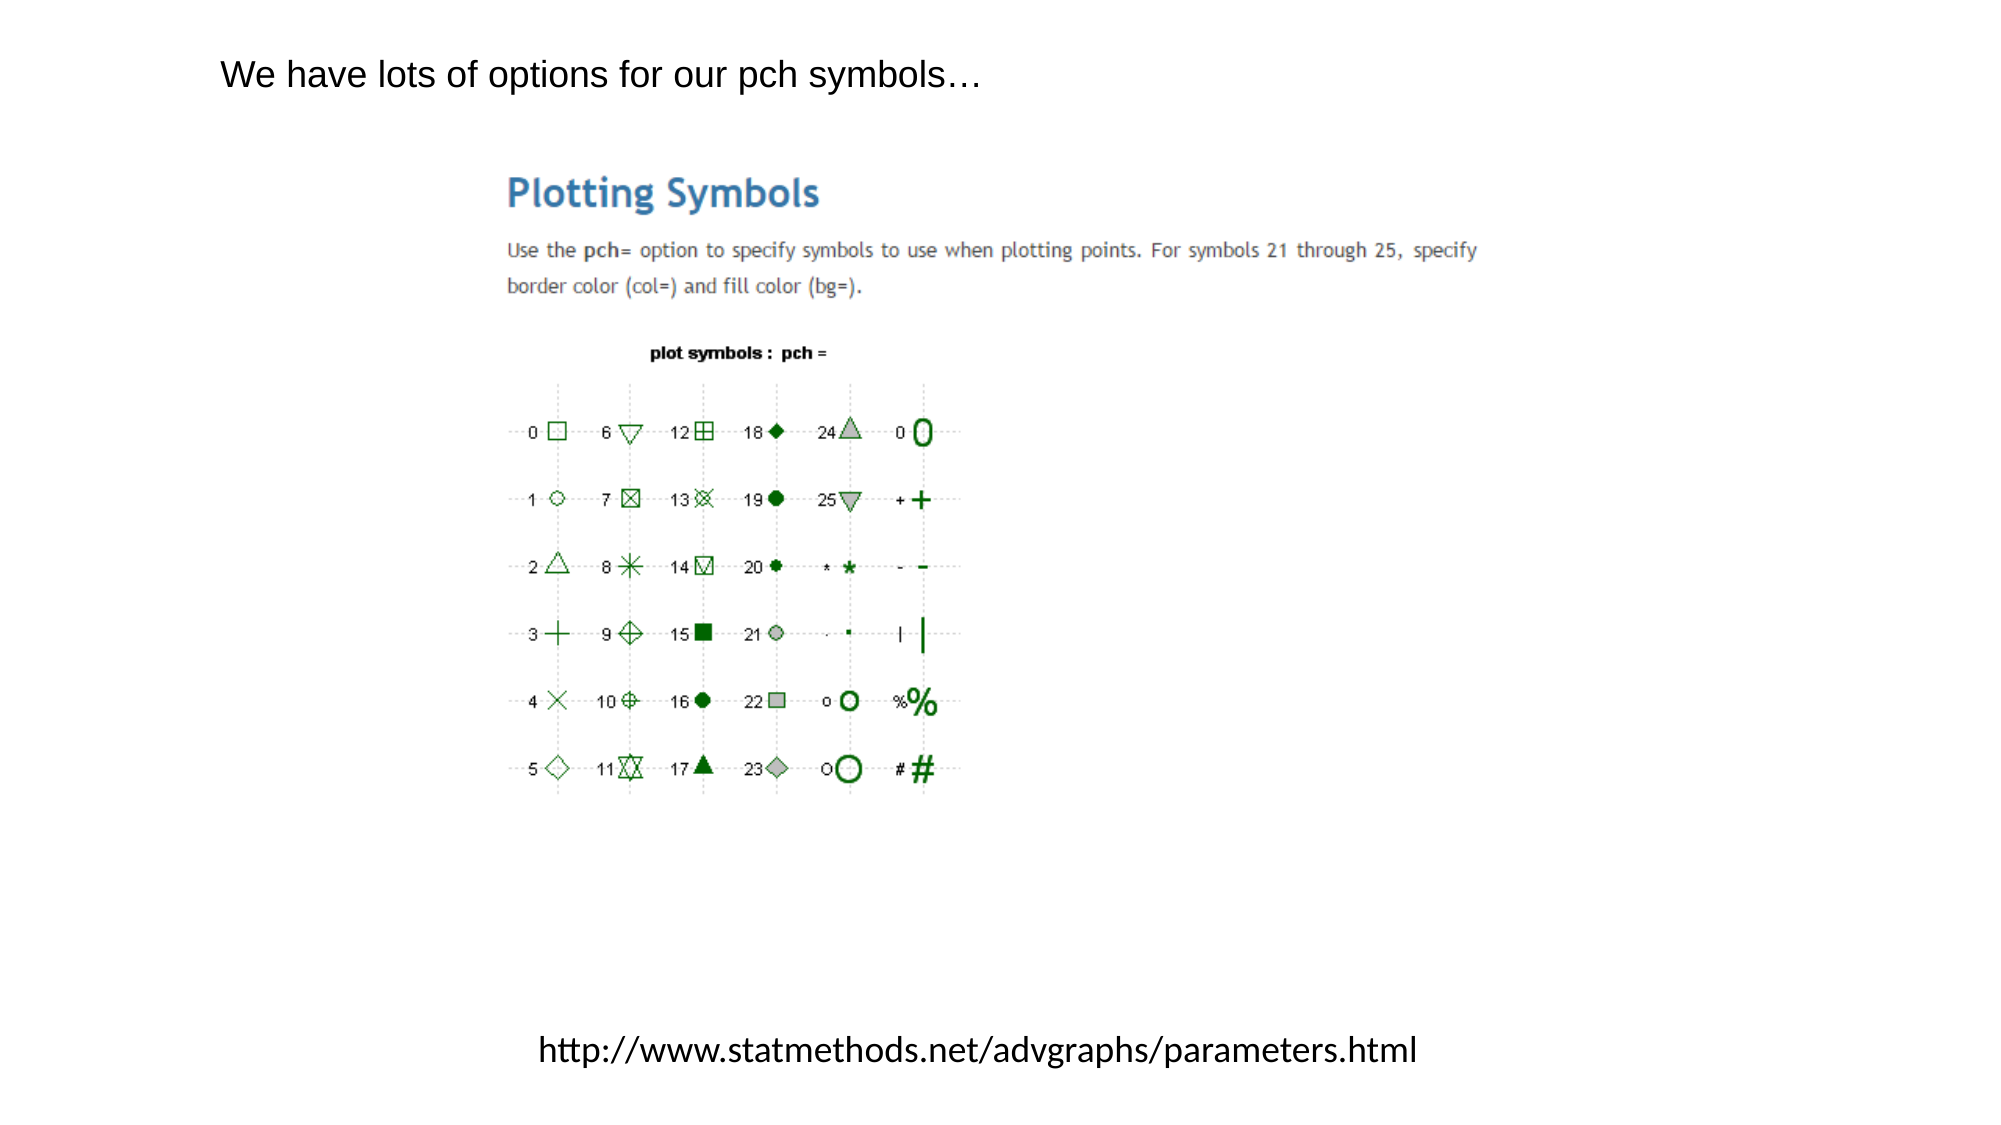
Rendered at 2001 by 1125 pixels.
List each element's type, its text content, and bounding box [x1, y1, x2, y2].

picture [470, 151, 1514, 846]
text_box We have lots of options for our pch symbols… [205, 42, 1010, 103]
text_box http://www.statmethods.net/advgraphs/parameters.html [523, 1017, 1434, 1077]
